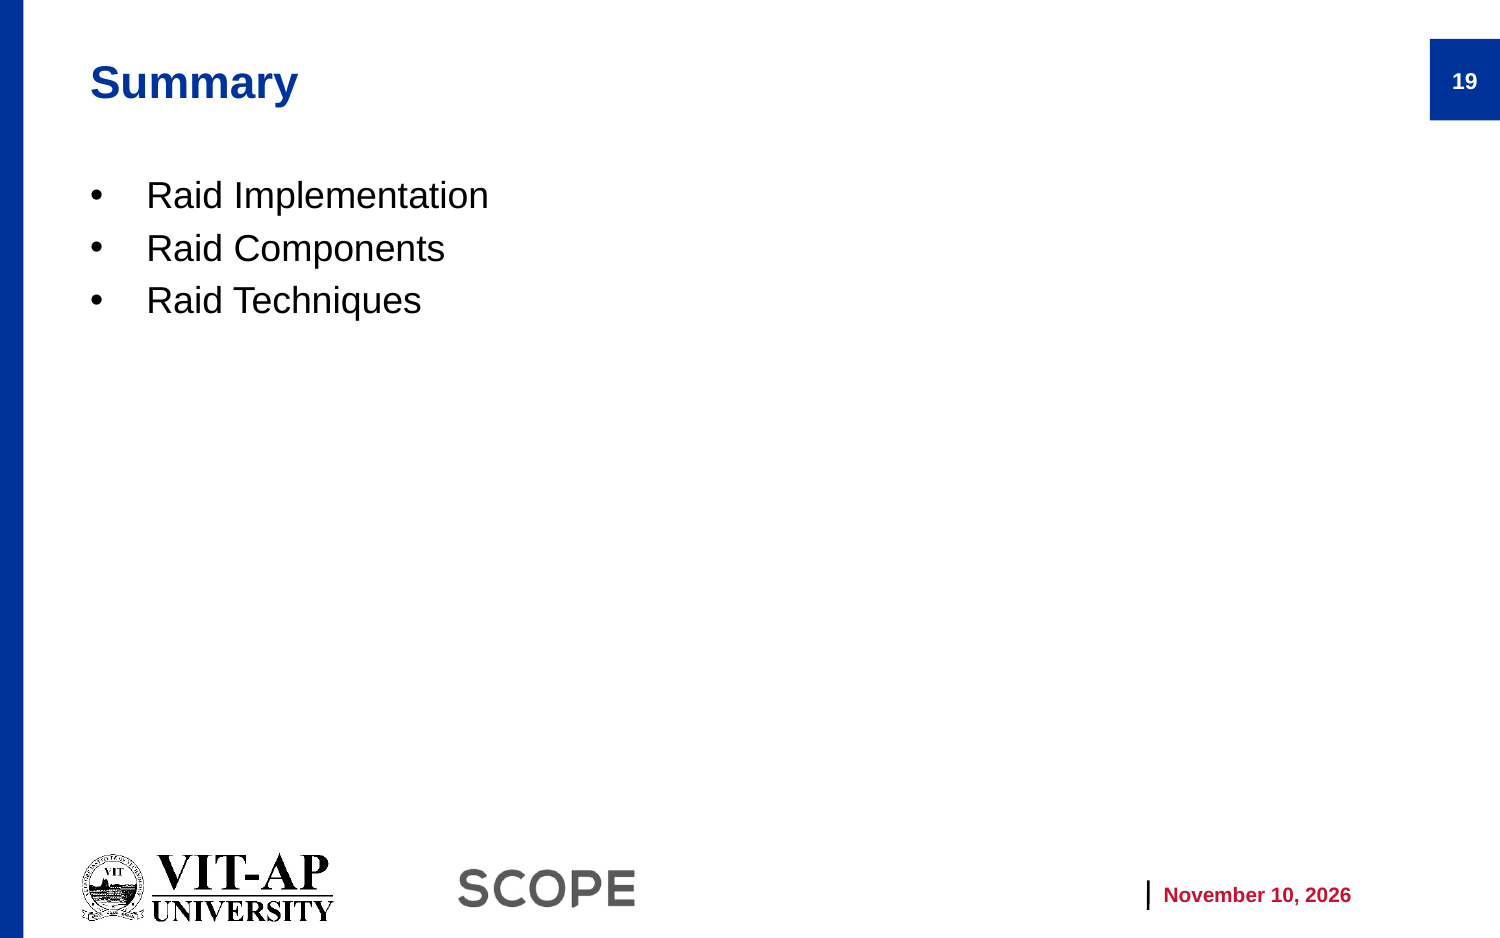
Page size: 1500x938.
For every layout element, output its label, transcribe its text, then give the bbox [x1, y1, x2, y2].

picture [76, 846, 337, 928]
list Raid Implementation Raid Components Raid Techniques [74, 163, 1426, 838]
title Summary [74, 37, 1430, 124]
slide_number 19 [1429, 45, 1500, 116]
picture [454, 864, 641, 910]
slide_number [1148, 868, 1424, 919]
